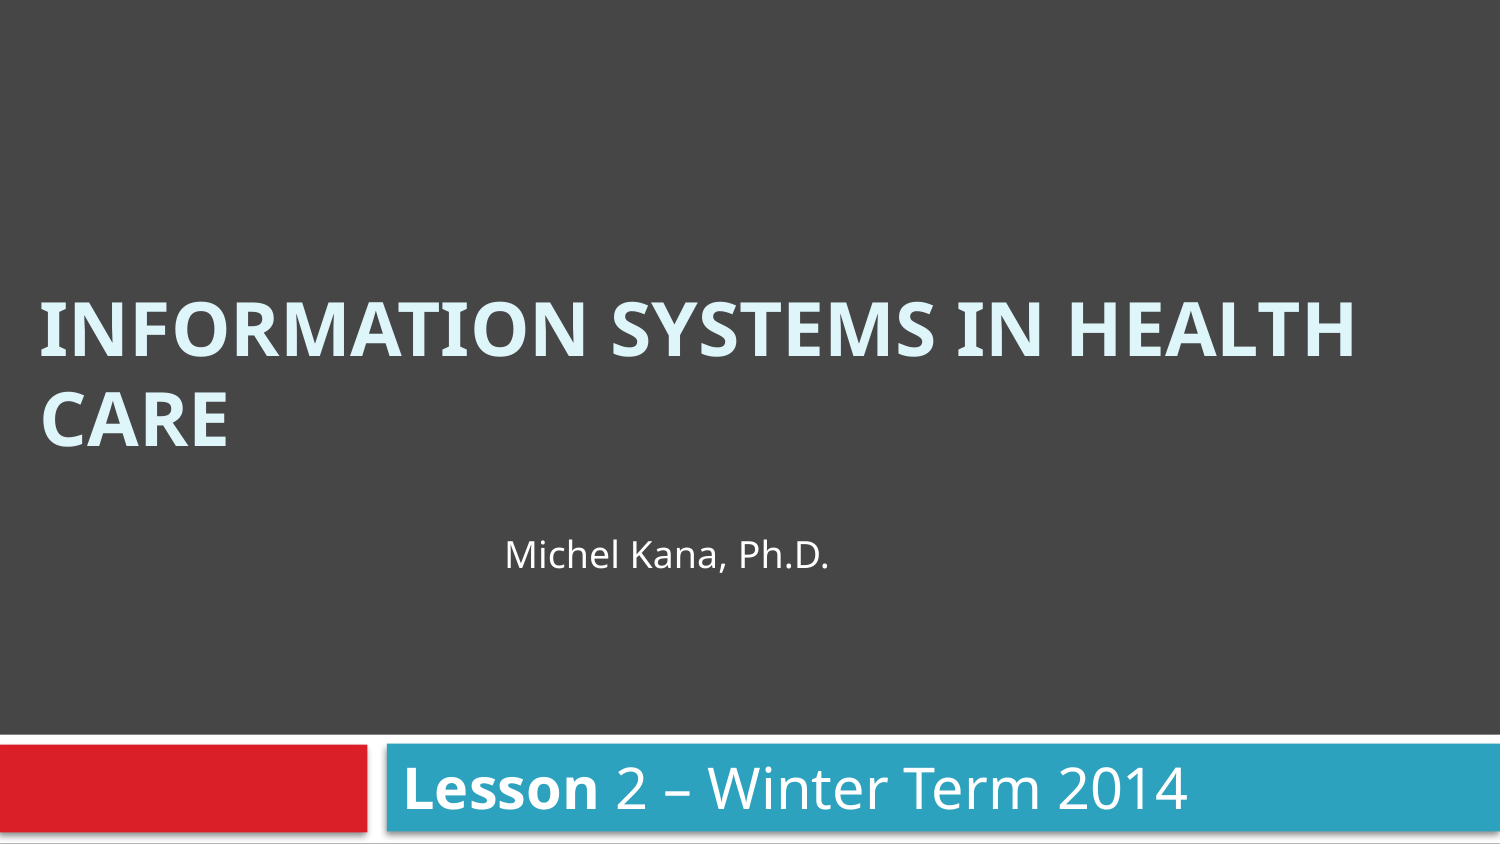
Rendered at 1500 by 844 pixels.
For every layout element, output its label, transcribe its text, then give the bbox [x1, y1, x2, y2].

subtitle Lesson 2 – Winter Term 2014 [387, 744, 1457, 829]
title Information Systems in Health Care [24, 171, 1438, 469]
text_box Michel Kana, Ph.D. [489, 523, 845, 584]
